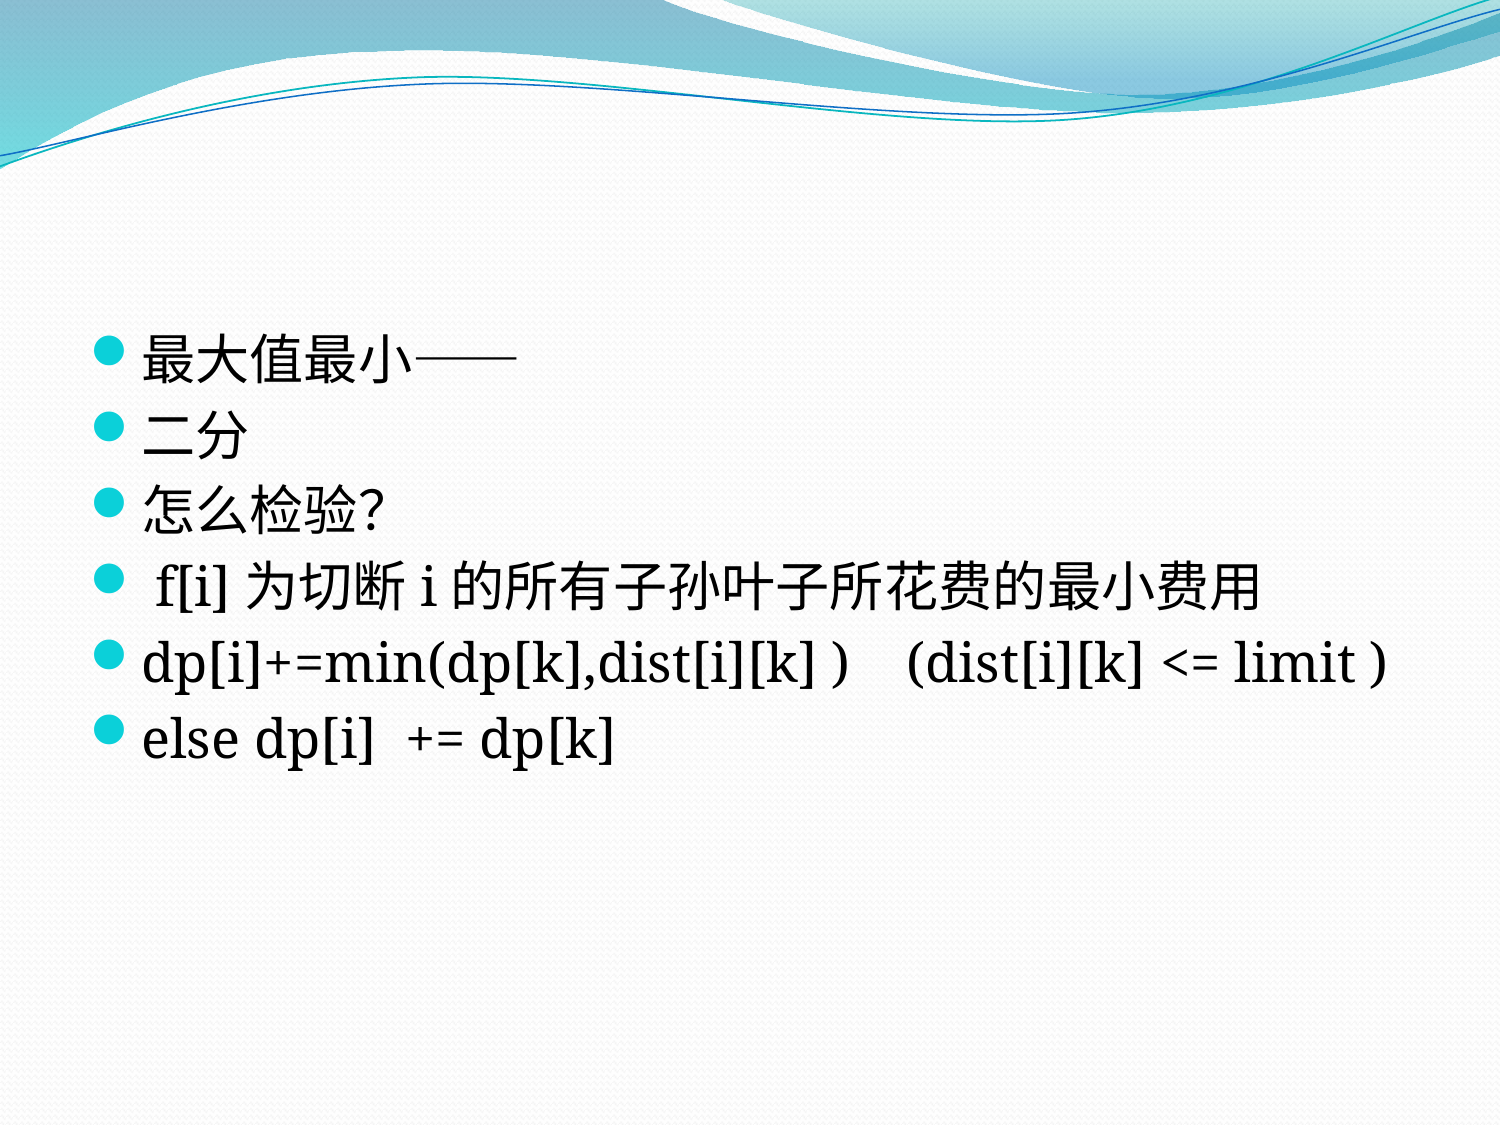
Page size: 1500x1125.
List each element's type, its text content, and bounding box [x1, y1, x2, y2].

list 最大值最小—— 二分 怎么检验？ f[i]为切断i的所有子孙叶子所花费的最小费用 dp[i]+=min(dp[k],dist[i][k] ) (dist[i][k] <= limit ) else dp[i] += dp[k] [75, 317, 1425, 1038]
